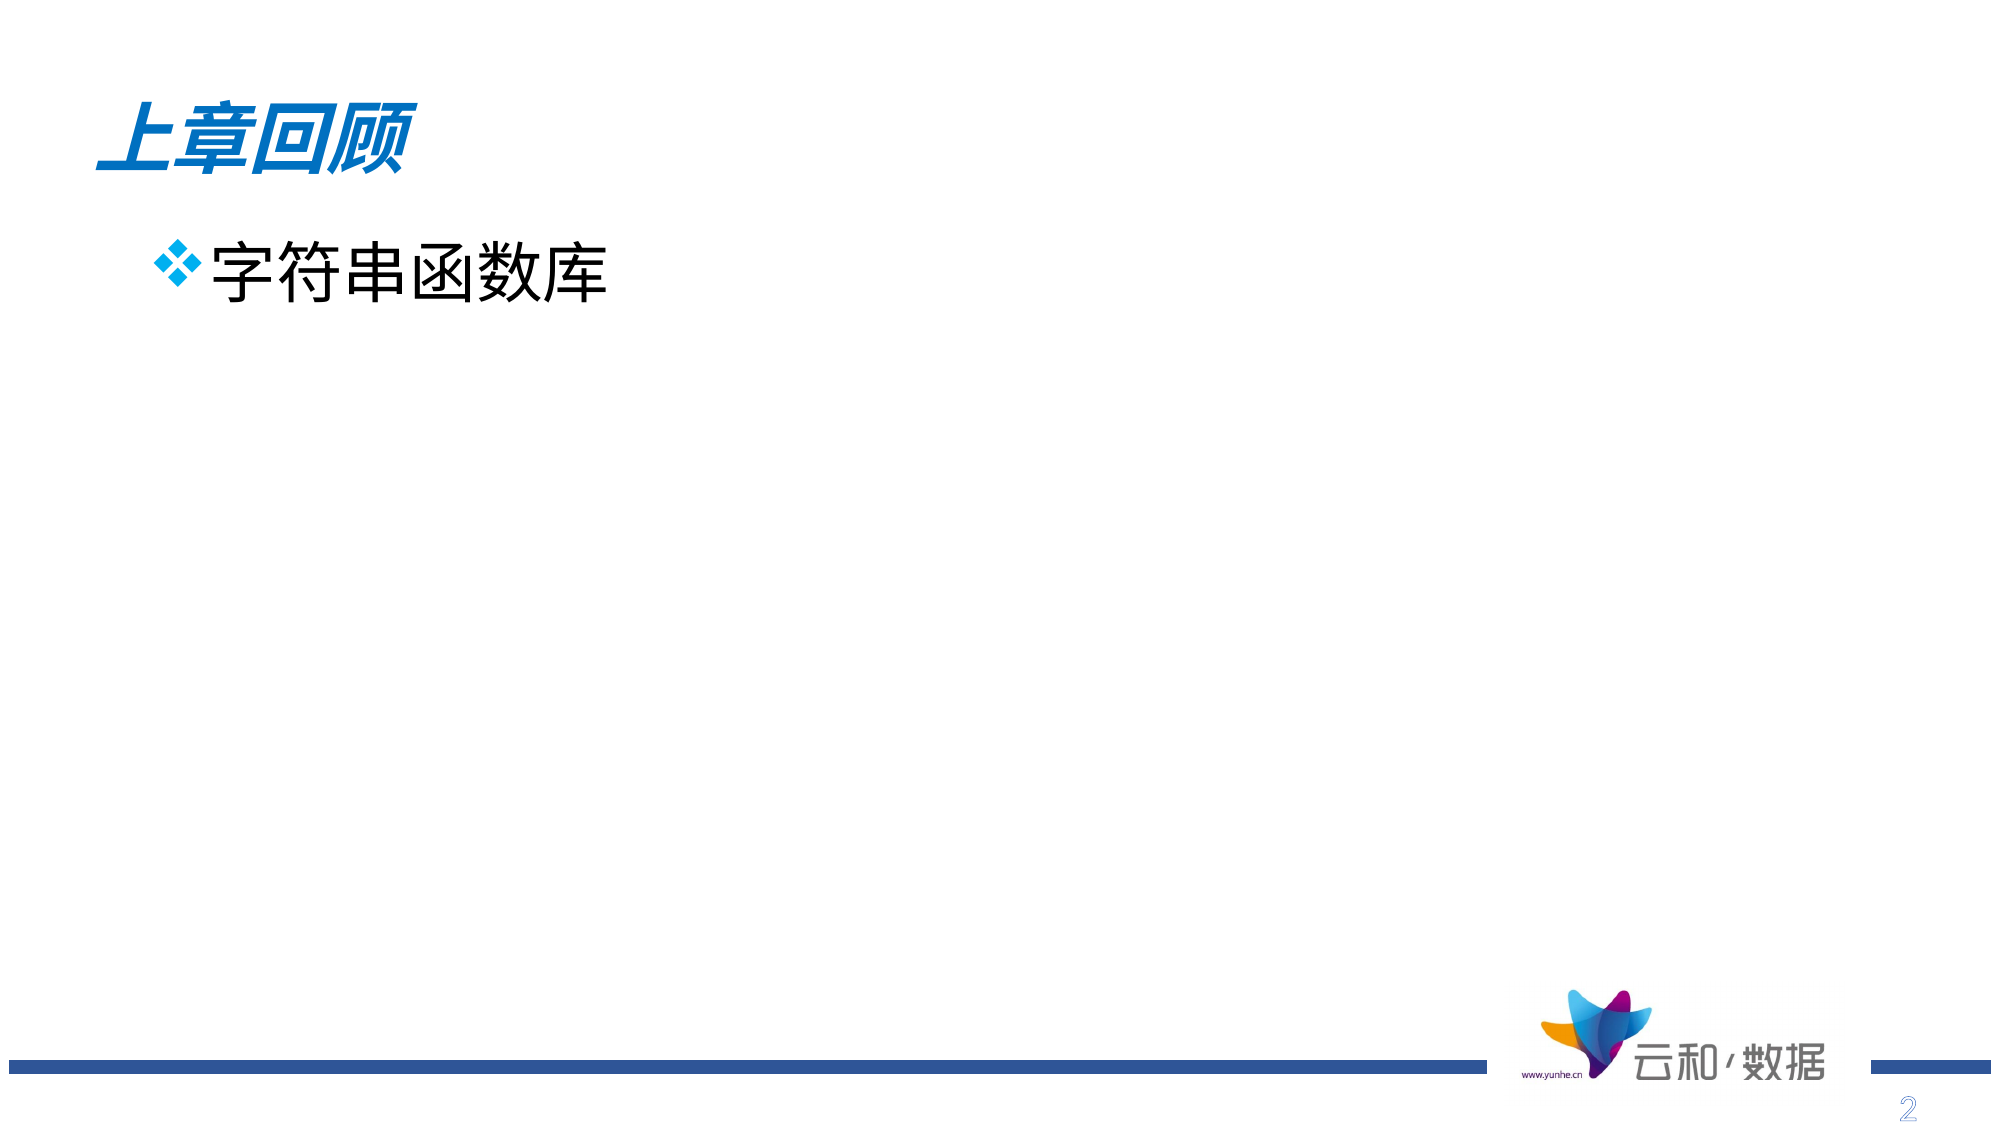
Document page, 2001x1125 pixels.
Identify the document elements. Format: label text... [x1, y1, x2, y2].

text_box 字符串函数库 [133, 215, 1867, 319]
picture [1504, 981, 1845, 1106]
text_box 上章回顾 [70, 74, 1963, 199]
